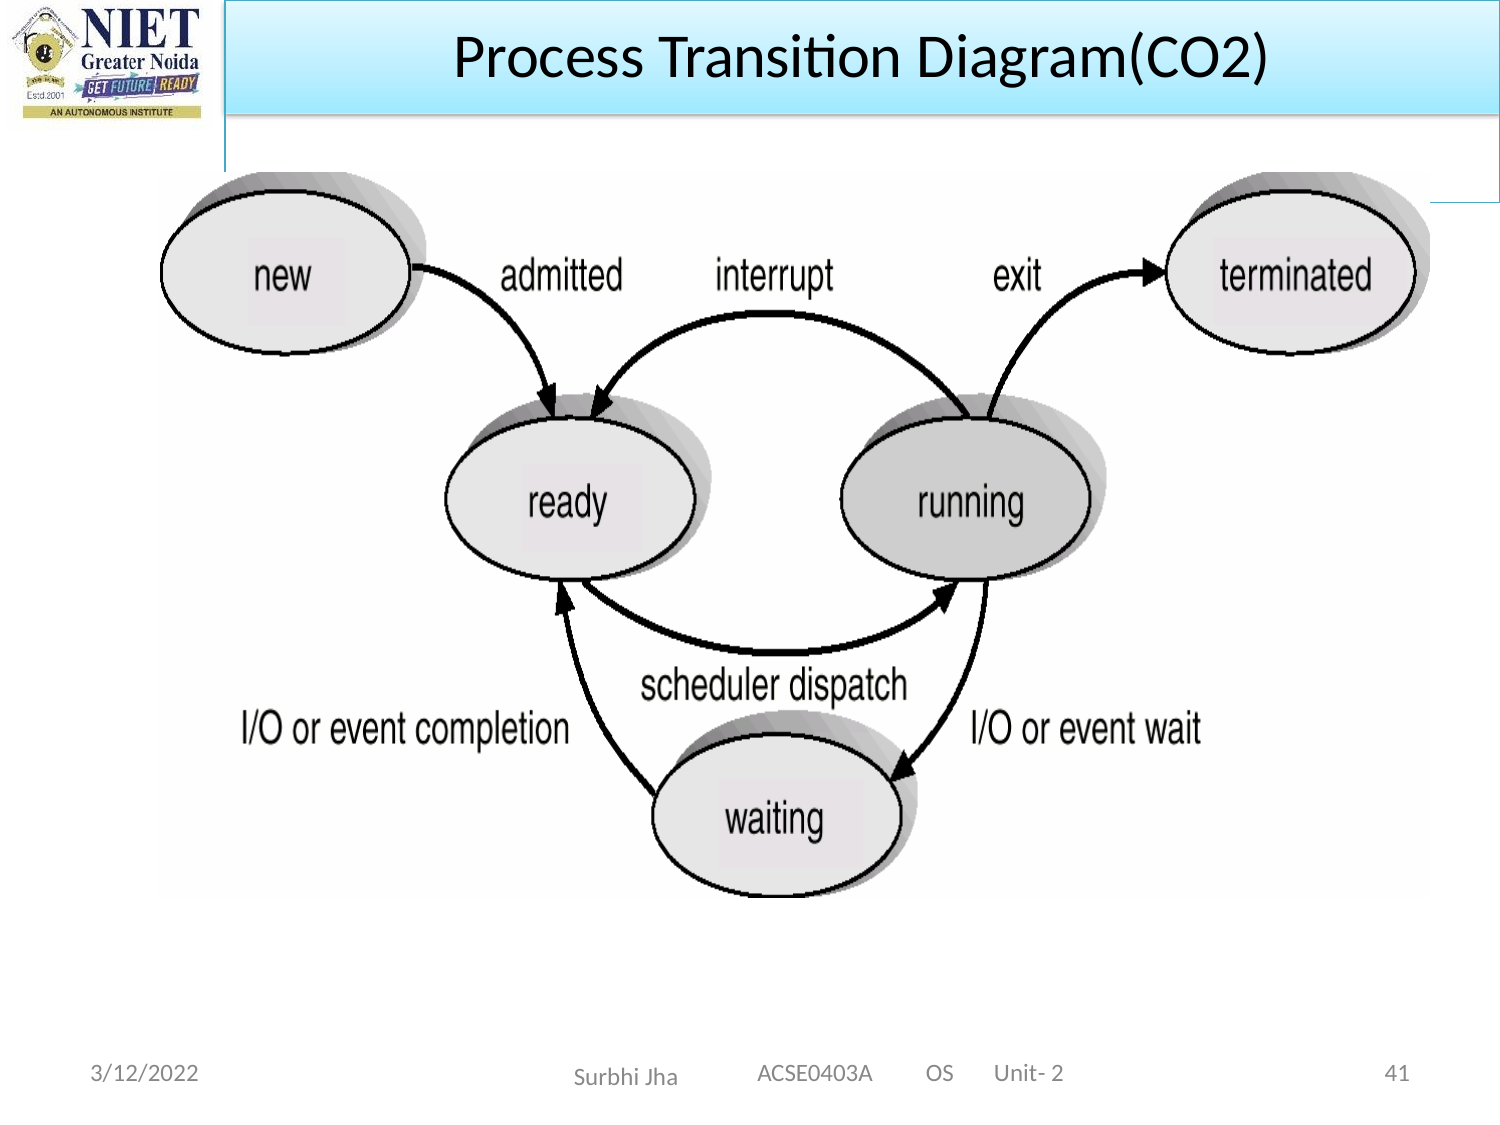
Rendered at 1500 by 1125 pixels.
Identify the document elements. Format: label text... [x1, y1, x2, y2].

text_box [218, 0, 1500, 142]
text_box Unit- 2 [991, 1060, 1066, 1087]
text_box ACSE0403A [755, 1060, 876, 1087]
slide_number Surbhi Jha [571, 1060, 703, 1125]
picture [159, 172, 1430, 898]
text_box OS [923, 1060, 956, 1087]
slide_number 41 [1378, 1060, 1417, 1125]
picture [7, 0, 213, 130]
title Process Transition Diagram(CO2) [225, 149, 1500, 203]
footer 3/12/2022 [87, 1060, 201, 1125]
